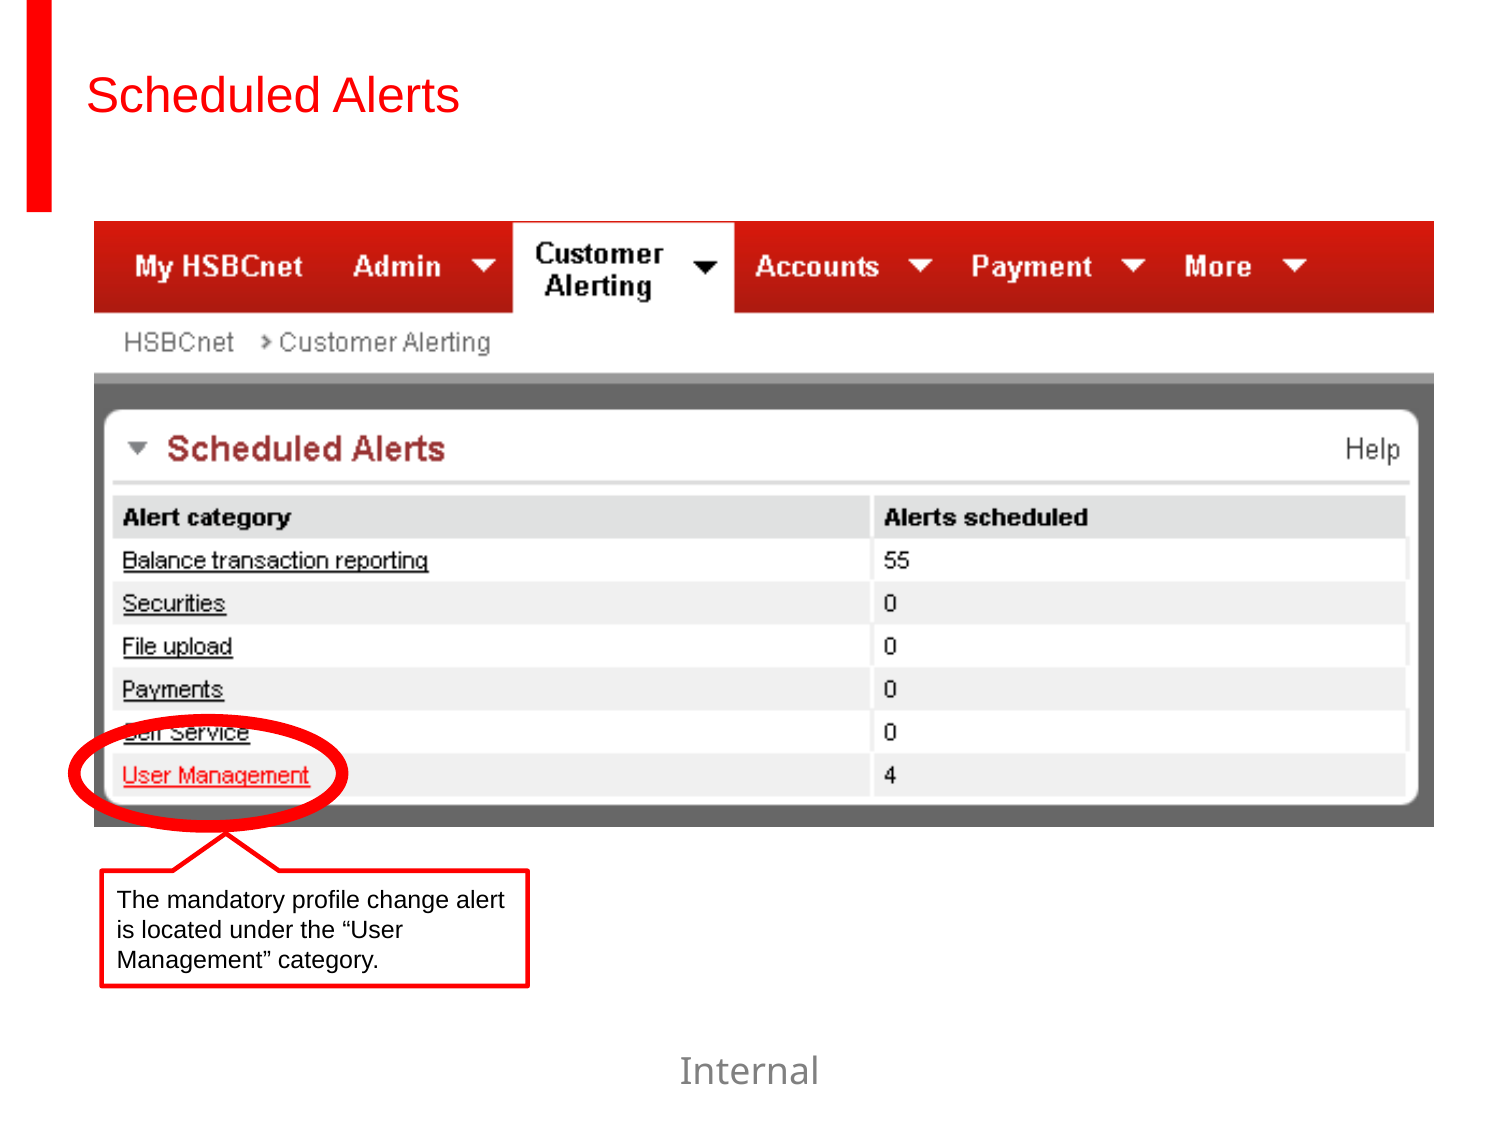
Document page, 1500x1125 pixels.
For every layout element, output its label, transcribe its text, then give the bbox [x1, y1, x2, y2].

picture [94, 221, 1435, 827]
title Scheduled Alerts [70, 34, 1408, 150]
footer Internal [512, 1042, 988, 1103]
text_box [72, 746, 89, 801]
text_box The mandatory profile change alert is located under the “User Management” category. [99, 835, 530, 989]
